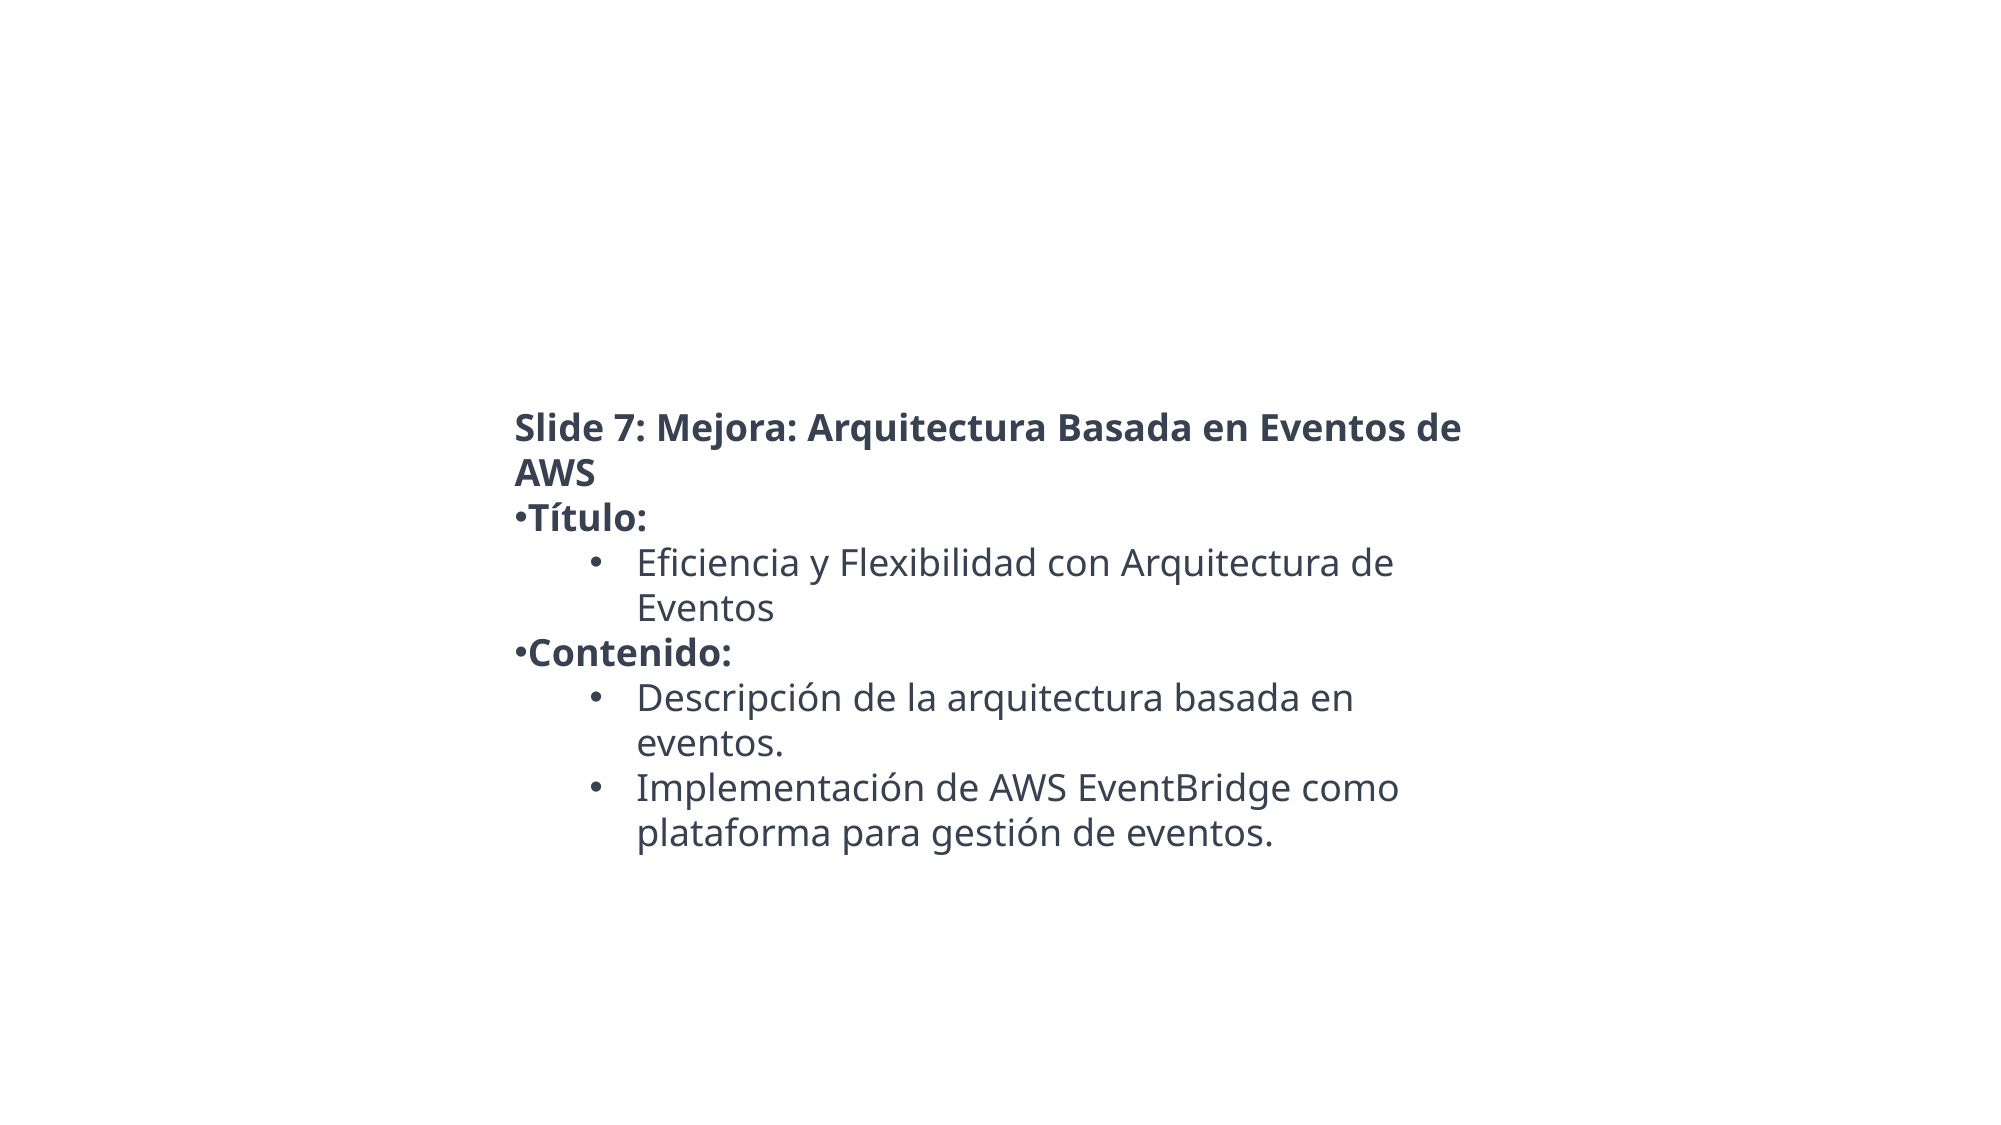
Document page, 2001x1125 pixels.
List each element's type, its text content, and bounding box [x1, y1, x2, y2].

text_box Slide 7: Mejora: Arquitectura Basada en Eventos de AWS Título: Eficiencia y Flexibilidad con Arquitectura de Eventos Contenido: Descripción de la arquitectura basada en eventos. Implementación de AWS EventBridge como plataforma para gestión de eventos. [499, 396, 1500, 861]
